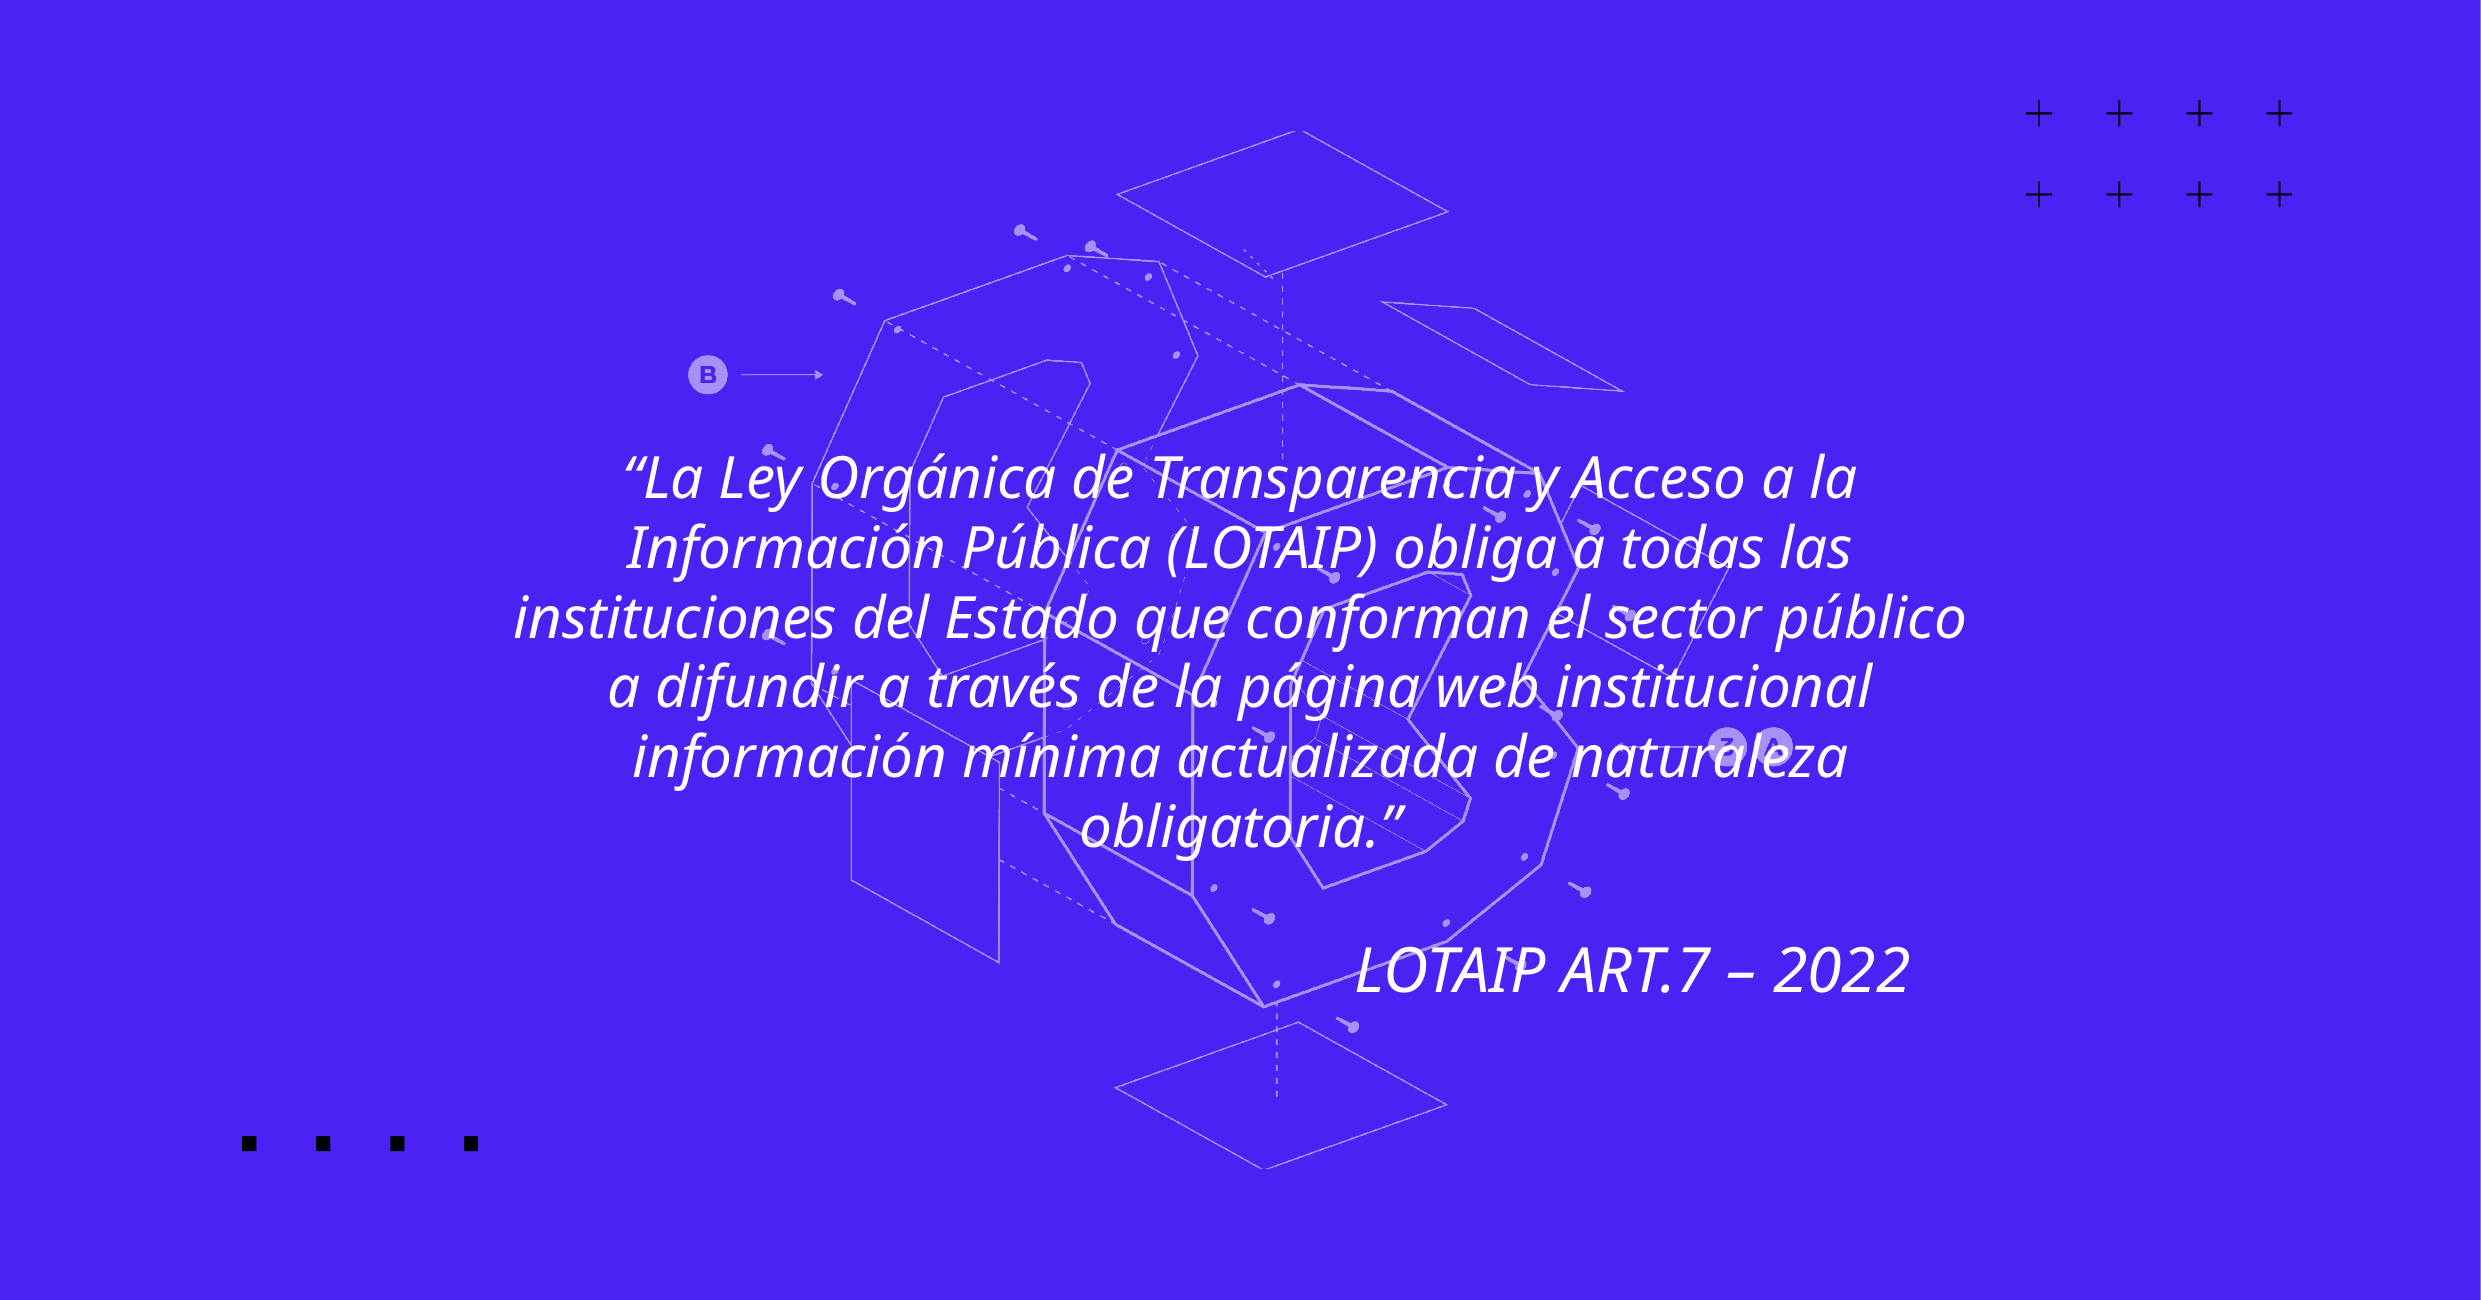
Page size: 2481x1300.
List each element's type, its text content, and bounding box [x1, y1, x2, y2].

picture [2025, 100, 2292, 207]
picture [687, 130, 1793, 1169]
text_box “La Ley Orgánica de Transparencia y Acceso a la Información Pública (LOTAIP) obliga a todas las instituciones del Estado que conforman el sector público a difundir a través de la página web institucional información mínima actualizada de naturaleza obligatoria.​​​​” [477, 338, 682, 961]
text_box “La Ley Orgánica de Transparencia y Acceso a la Información Pública (LOTAIP) obliga a todas las instituciones del Estado que conforman el sector público a difundir a través de la página web institucional información mínima actualizada de naturaleza obligatoria.​​​​” [1799, 338, 2004, 862]
text_box LOTAIP ART.7 – 2022 [1799, 862, 2026, 1073]
picture [242, 1132, 478, 1154]
